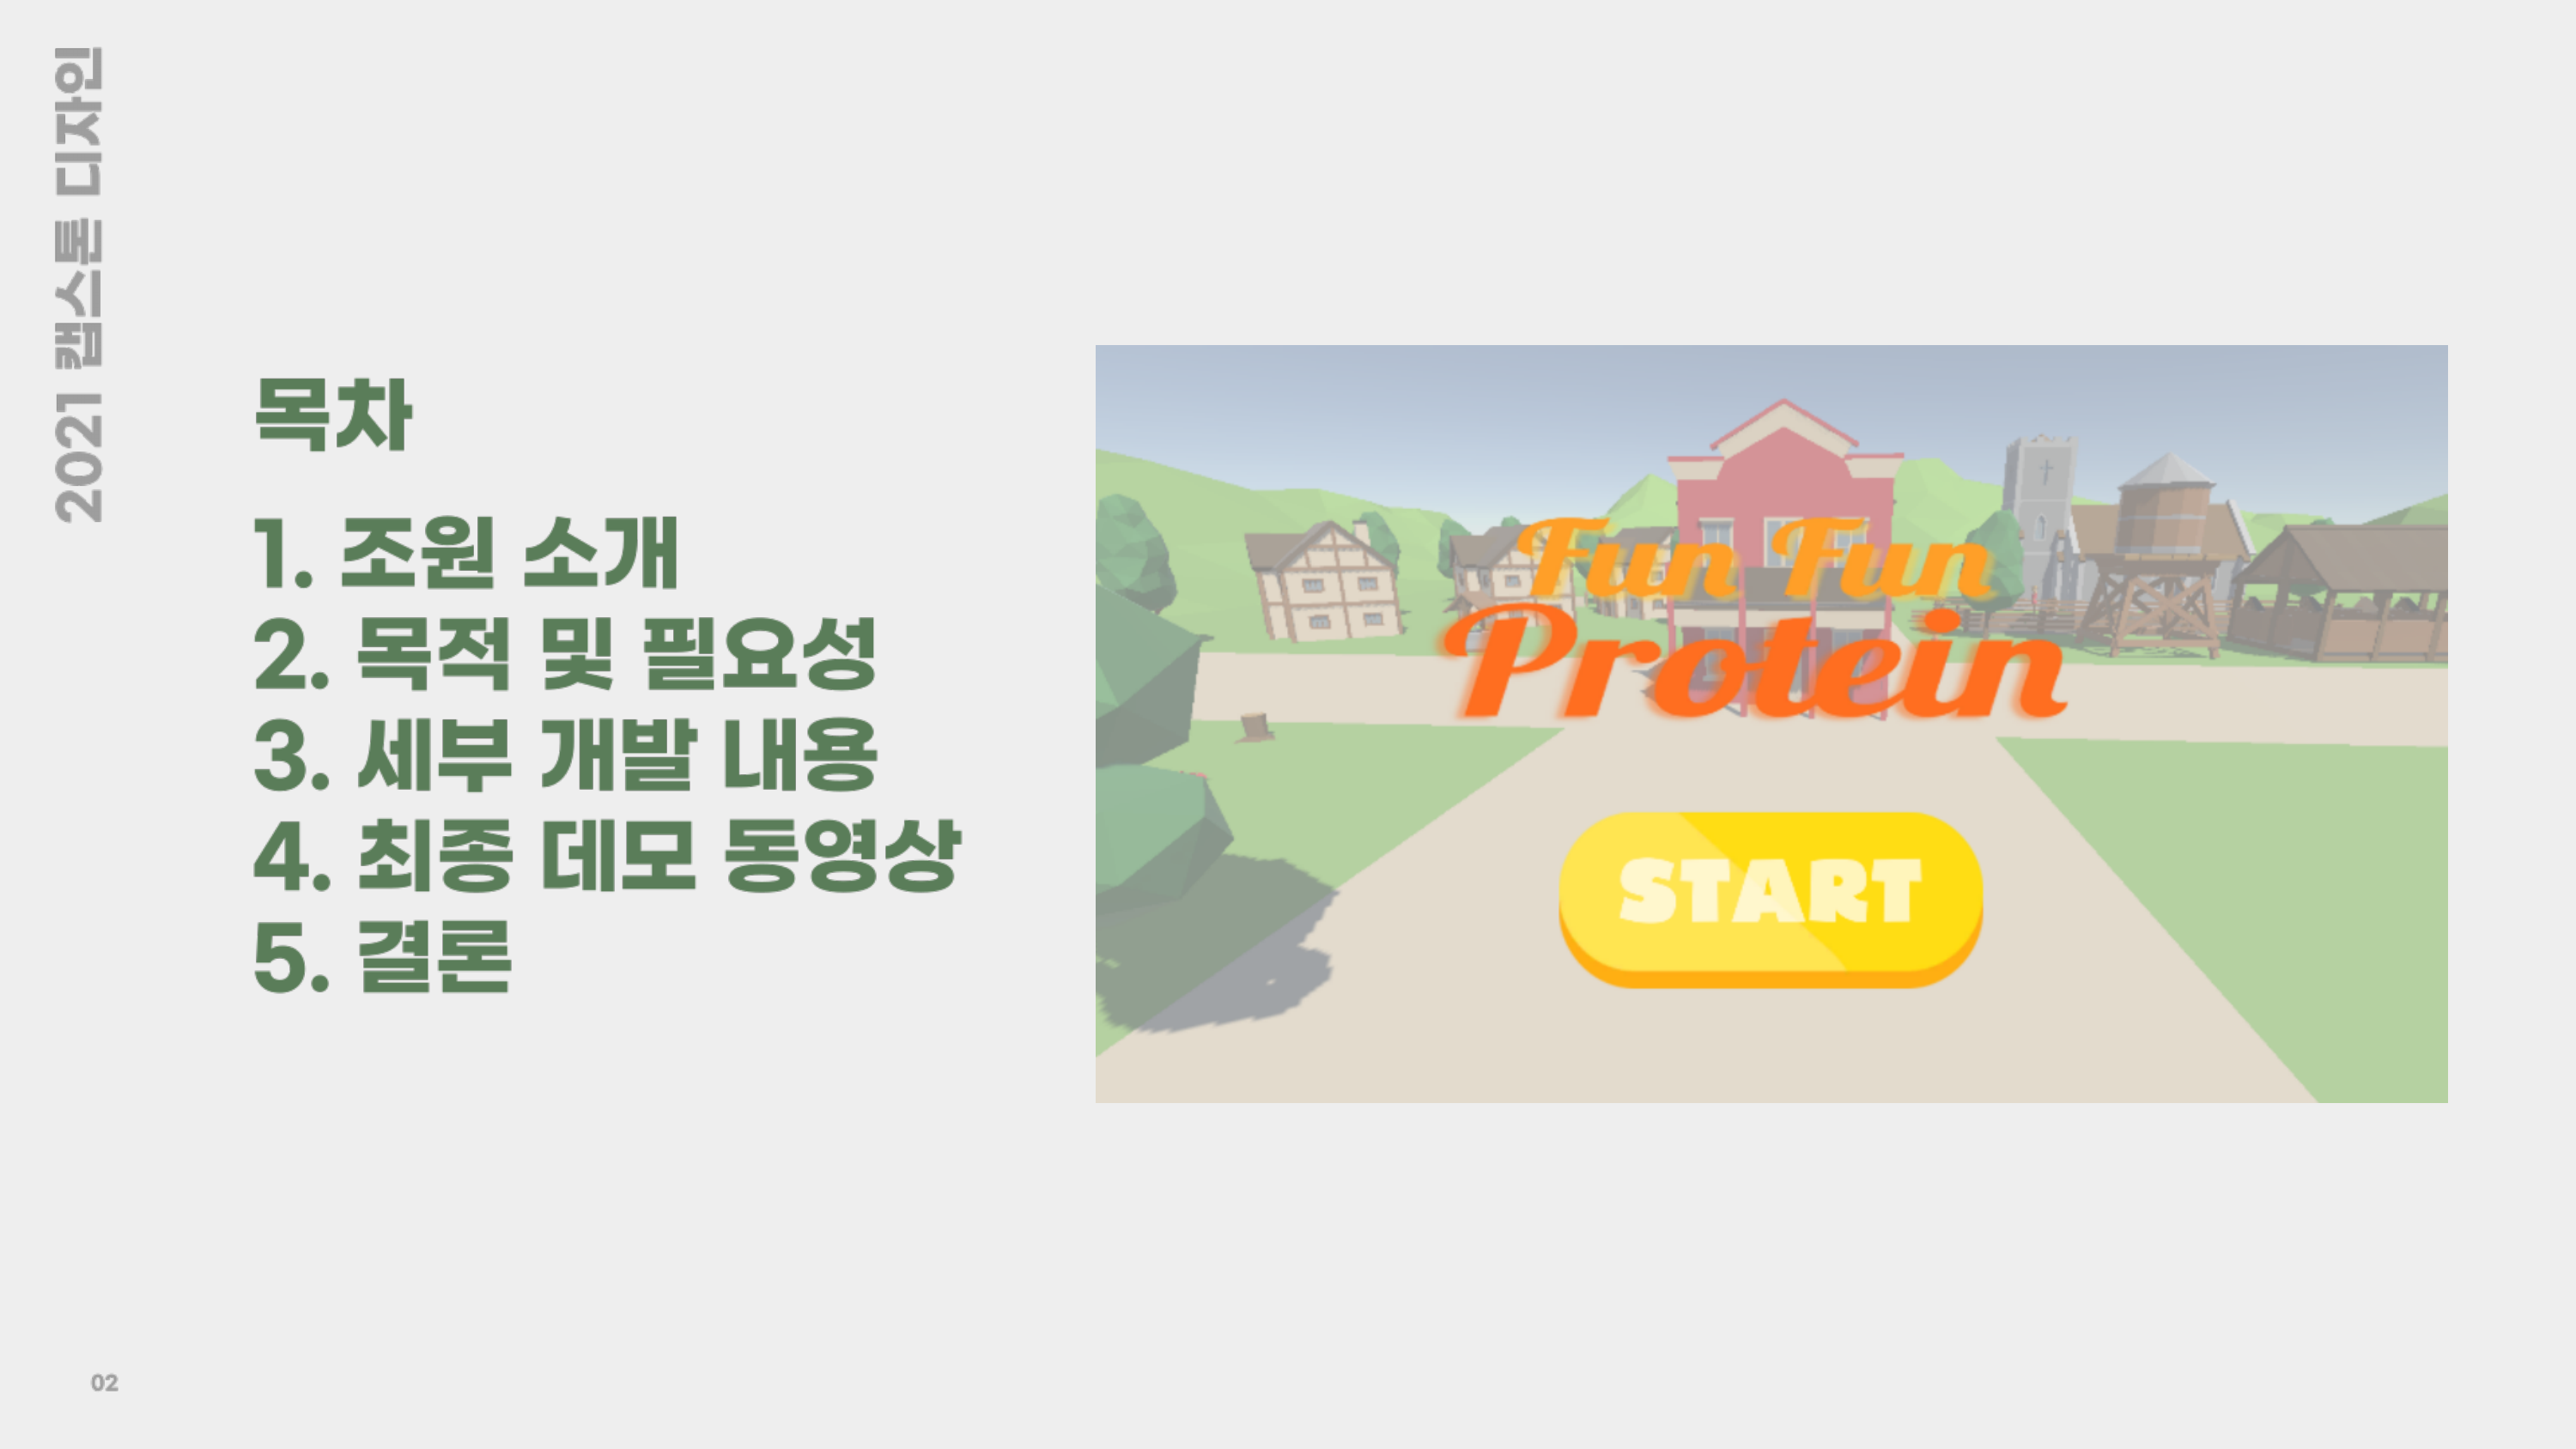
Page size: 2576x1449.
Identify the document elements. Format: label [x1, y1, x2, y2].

picture [88, 1368, 129, 1405]
picture [240, 351, 1002, 1054]
picture [0, 20, 355, 553]
text_box [1095, 345, 2448, 1103]
